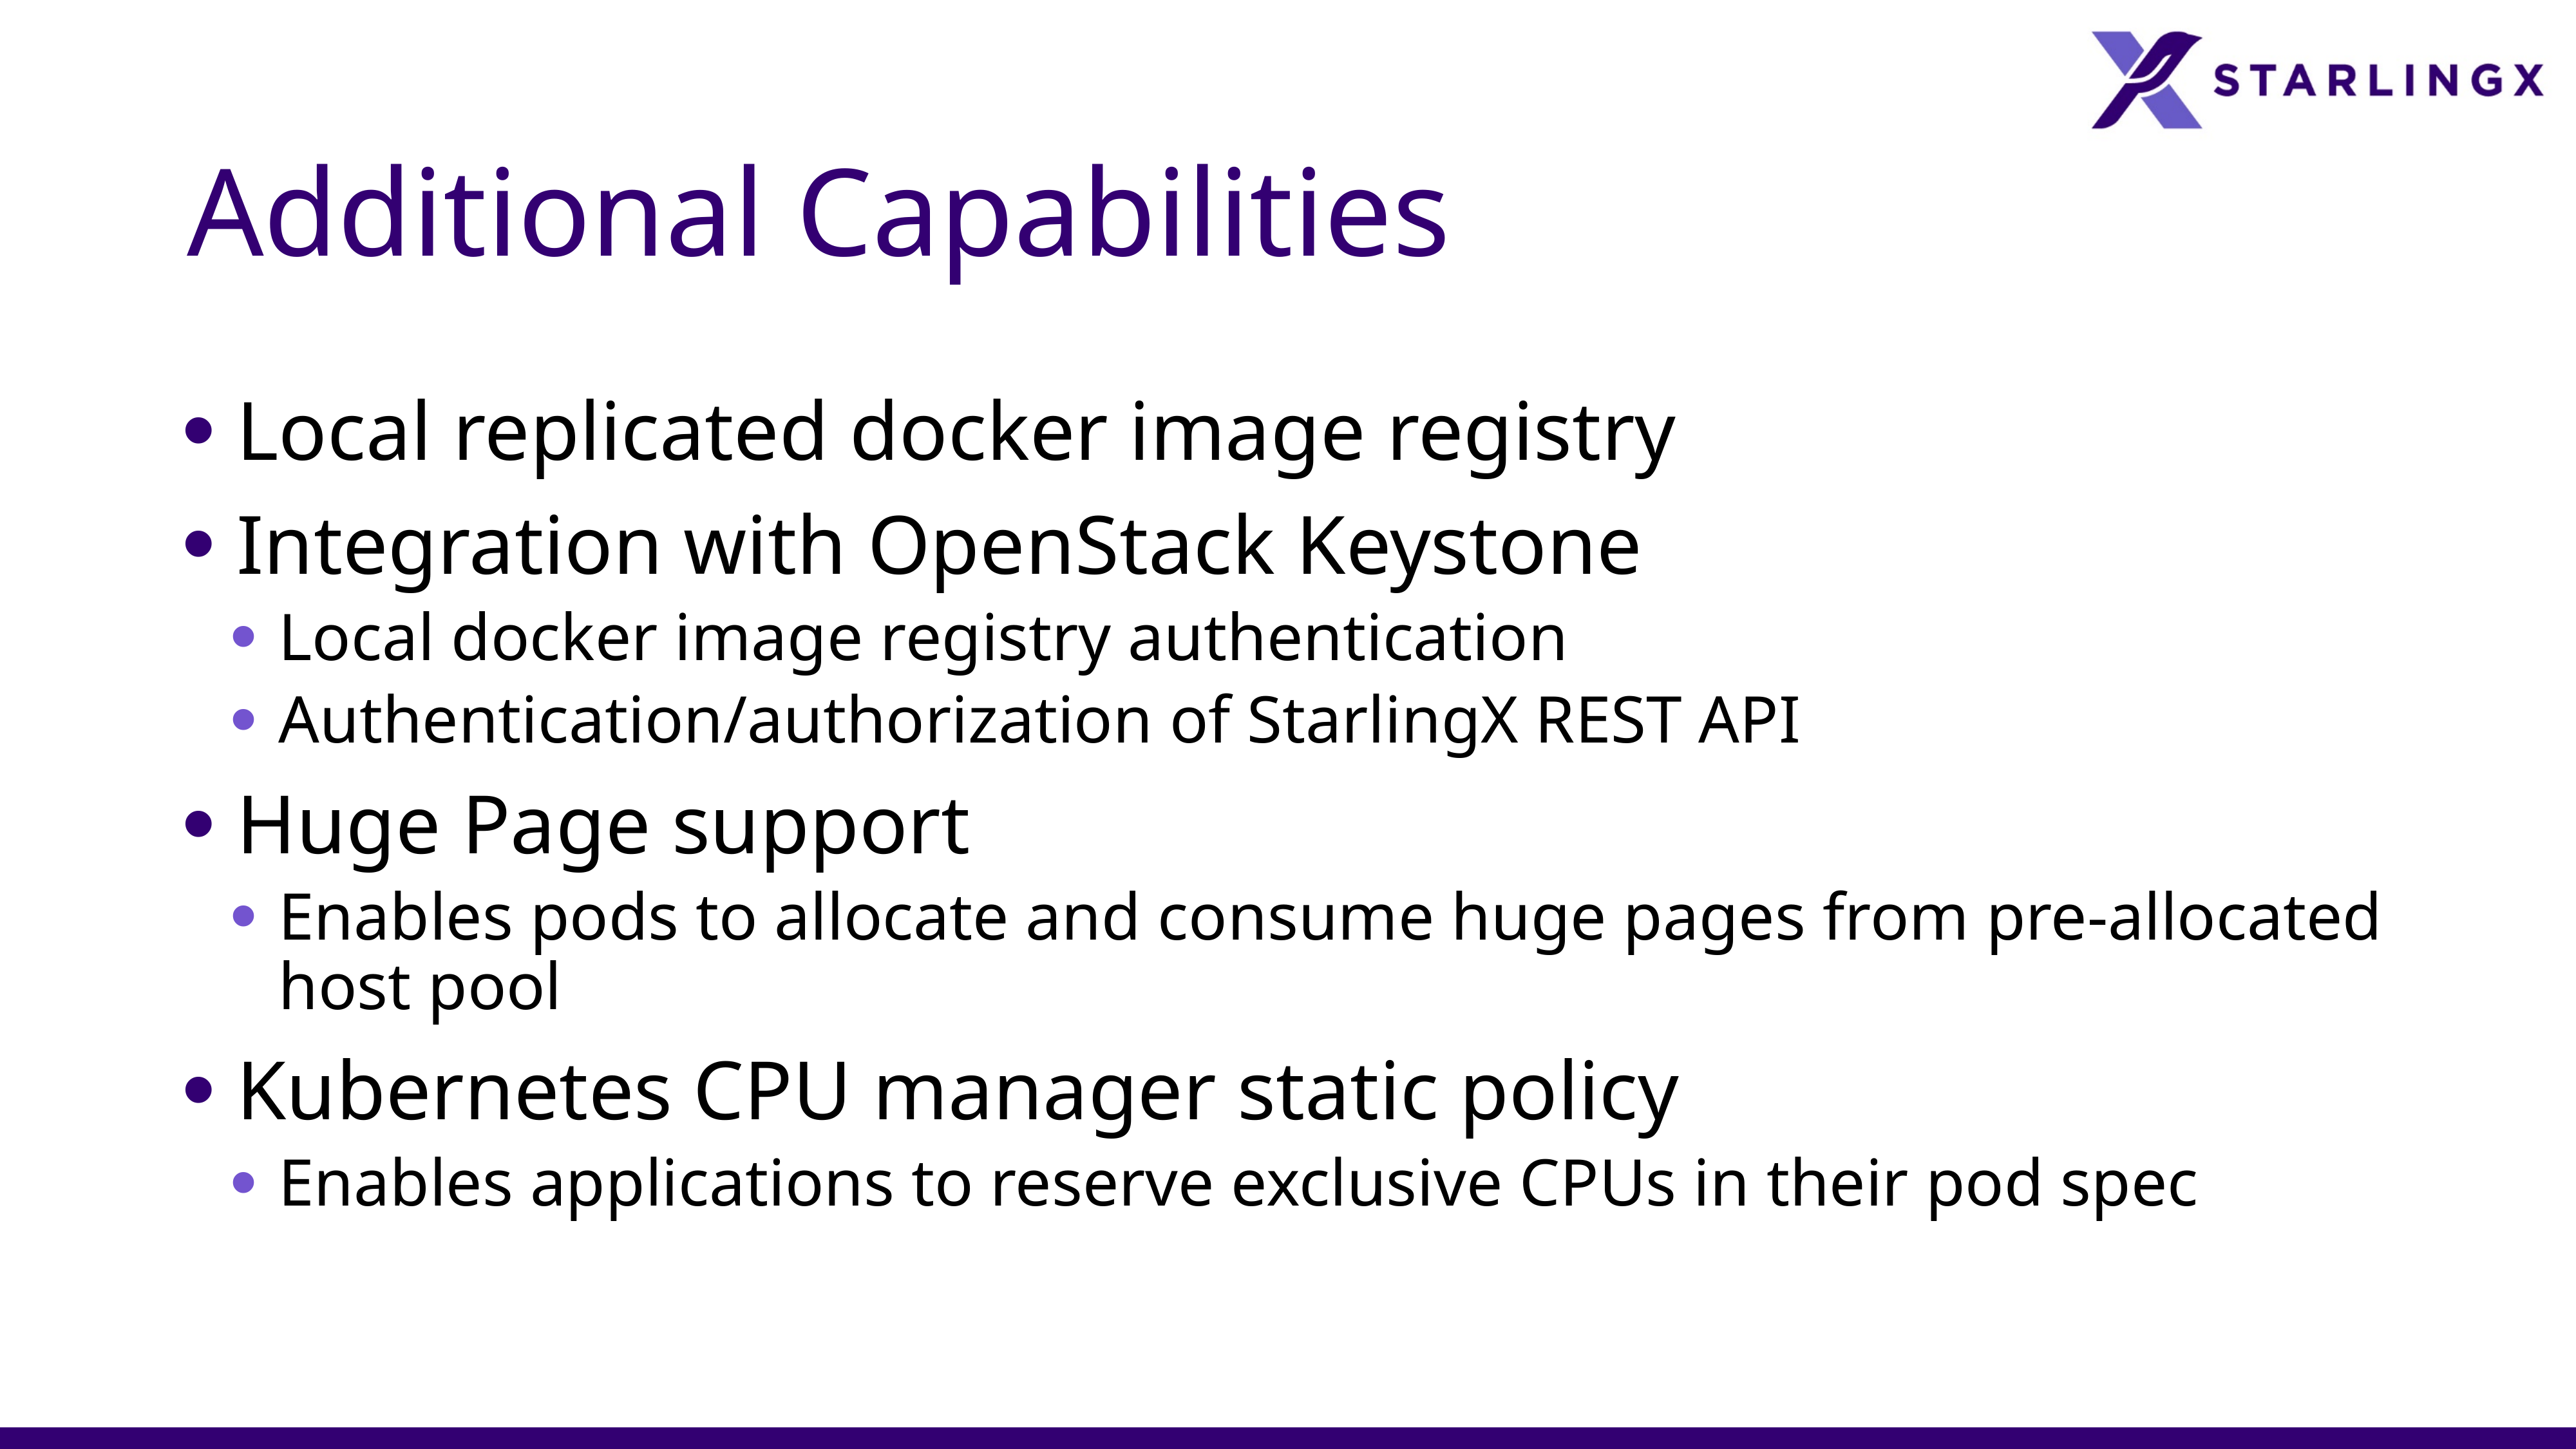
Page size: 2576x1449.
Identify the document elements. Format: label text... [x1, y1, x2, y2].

list Local replicated docker image registry Integration with OpenStack Keystone Local docker image registry authentication Authentication/authorization of StarlingX REST API Huge Page support Enables pods to allocate and consume huge pages from pre-allocated host pool Kubernetes CPU manager static policy Enables applications to reserve exclusive CPUs in their pod spec [176, 385, 2400, 1306]
picture [2060, 0, 2576, 161]
title Additional Capabilities [176, 77, 2400, 358]
